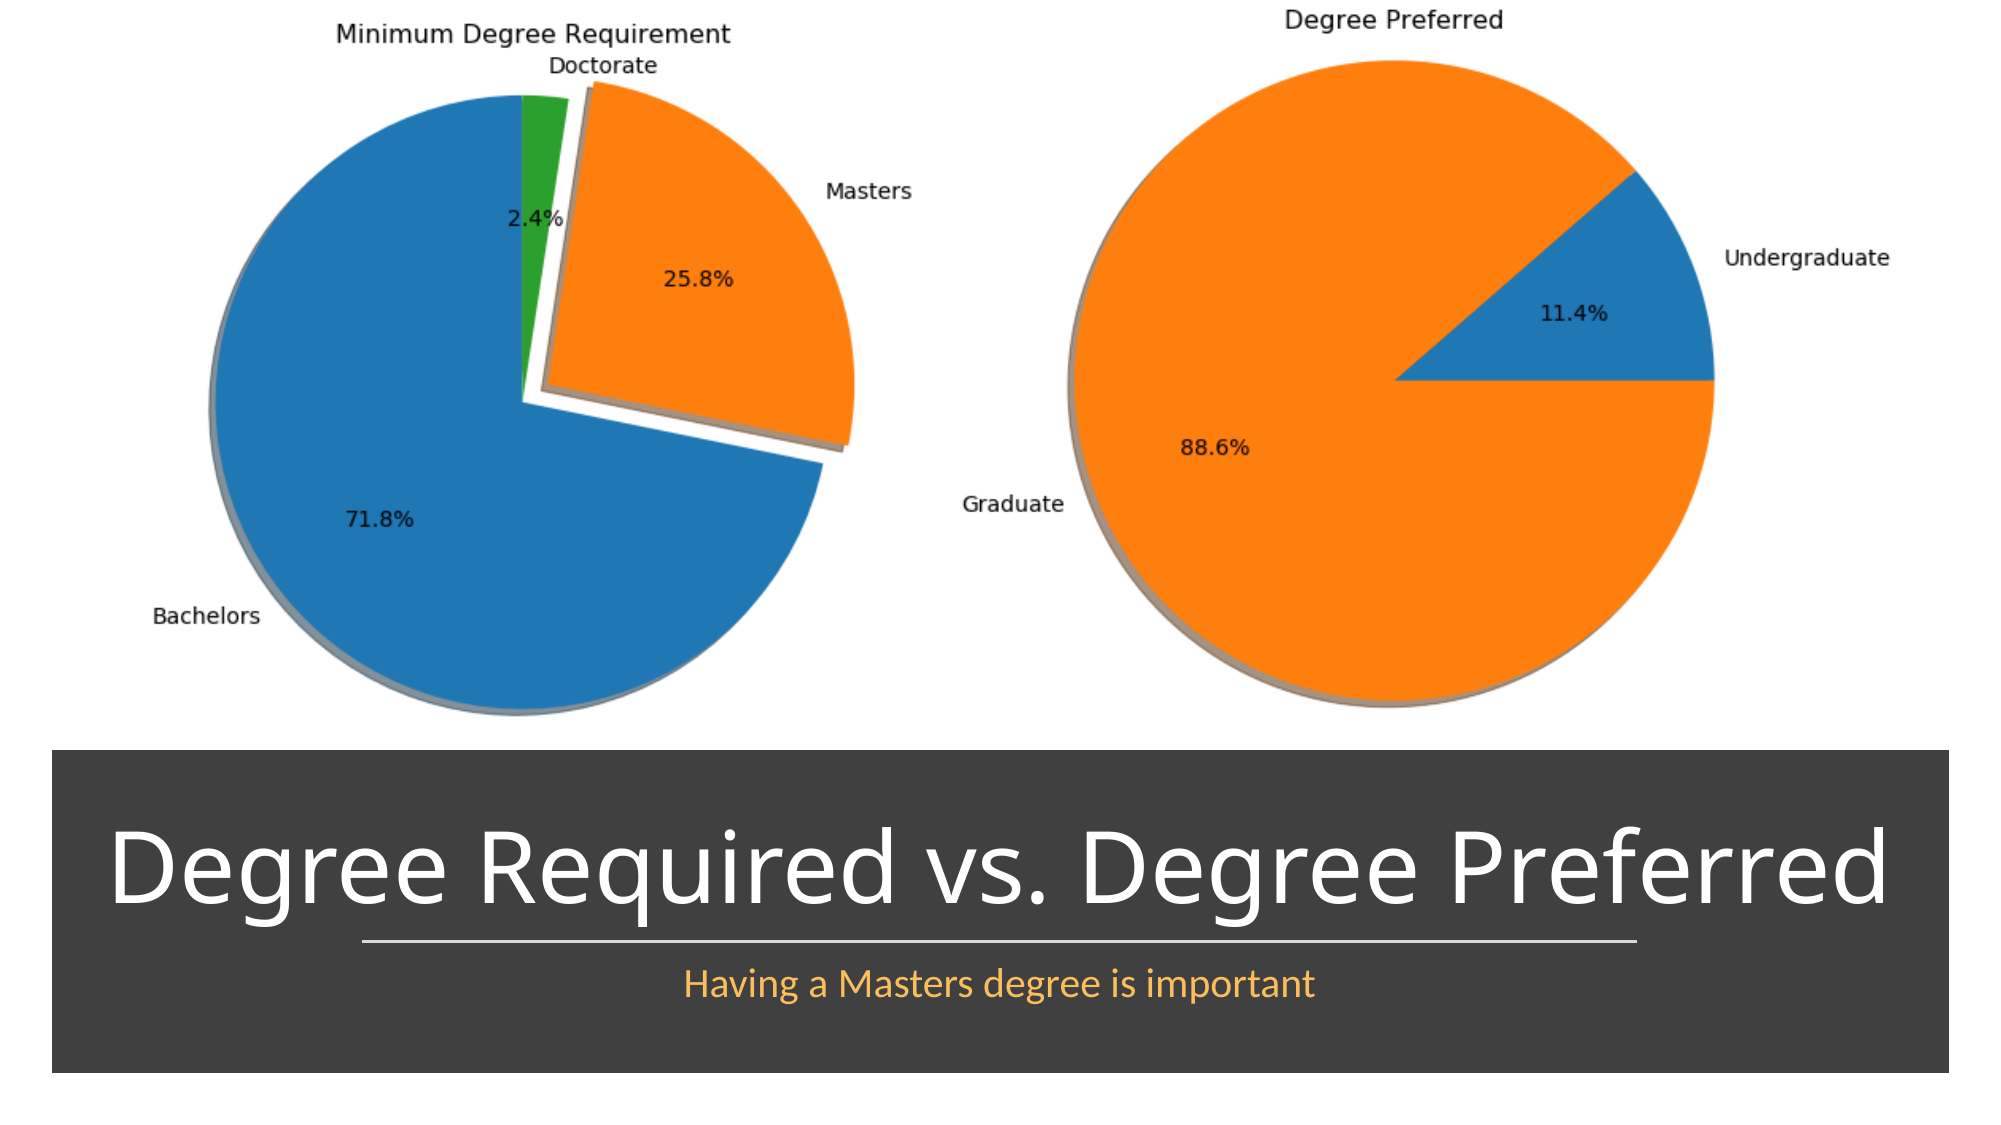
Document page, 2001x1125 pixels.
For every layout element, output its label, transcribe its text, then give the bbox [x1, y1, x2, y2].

picture [950, 0, 1903, 741]
list Having a Masters degree is important [249, 954, 1750, 1023]
text_box [61, 759, 1939, 1064]
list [140, 12, 923, 736]
title Degree Required vs. Degree Preferred [86, 780, 1914, 933]
